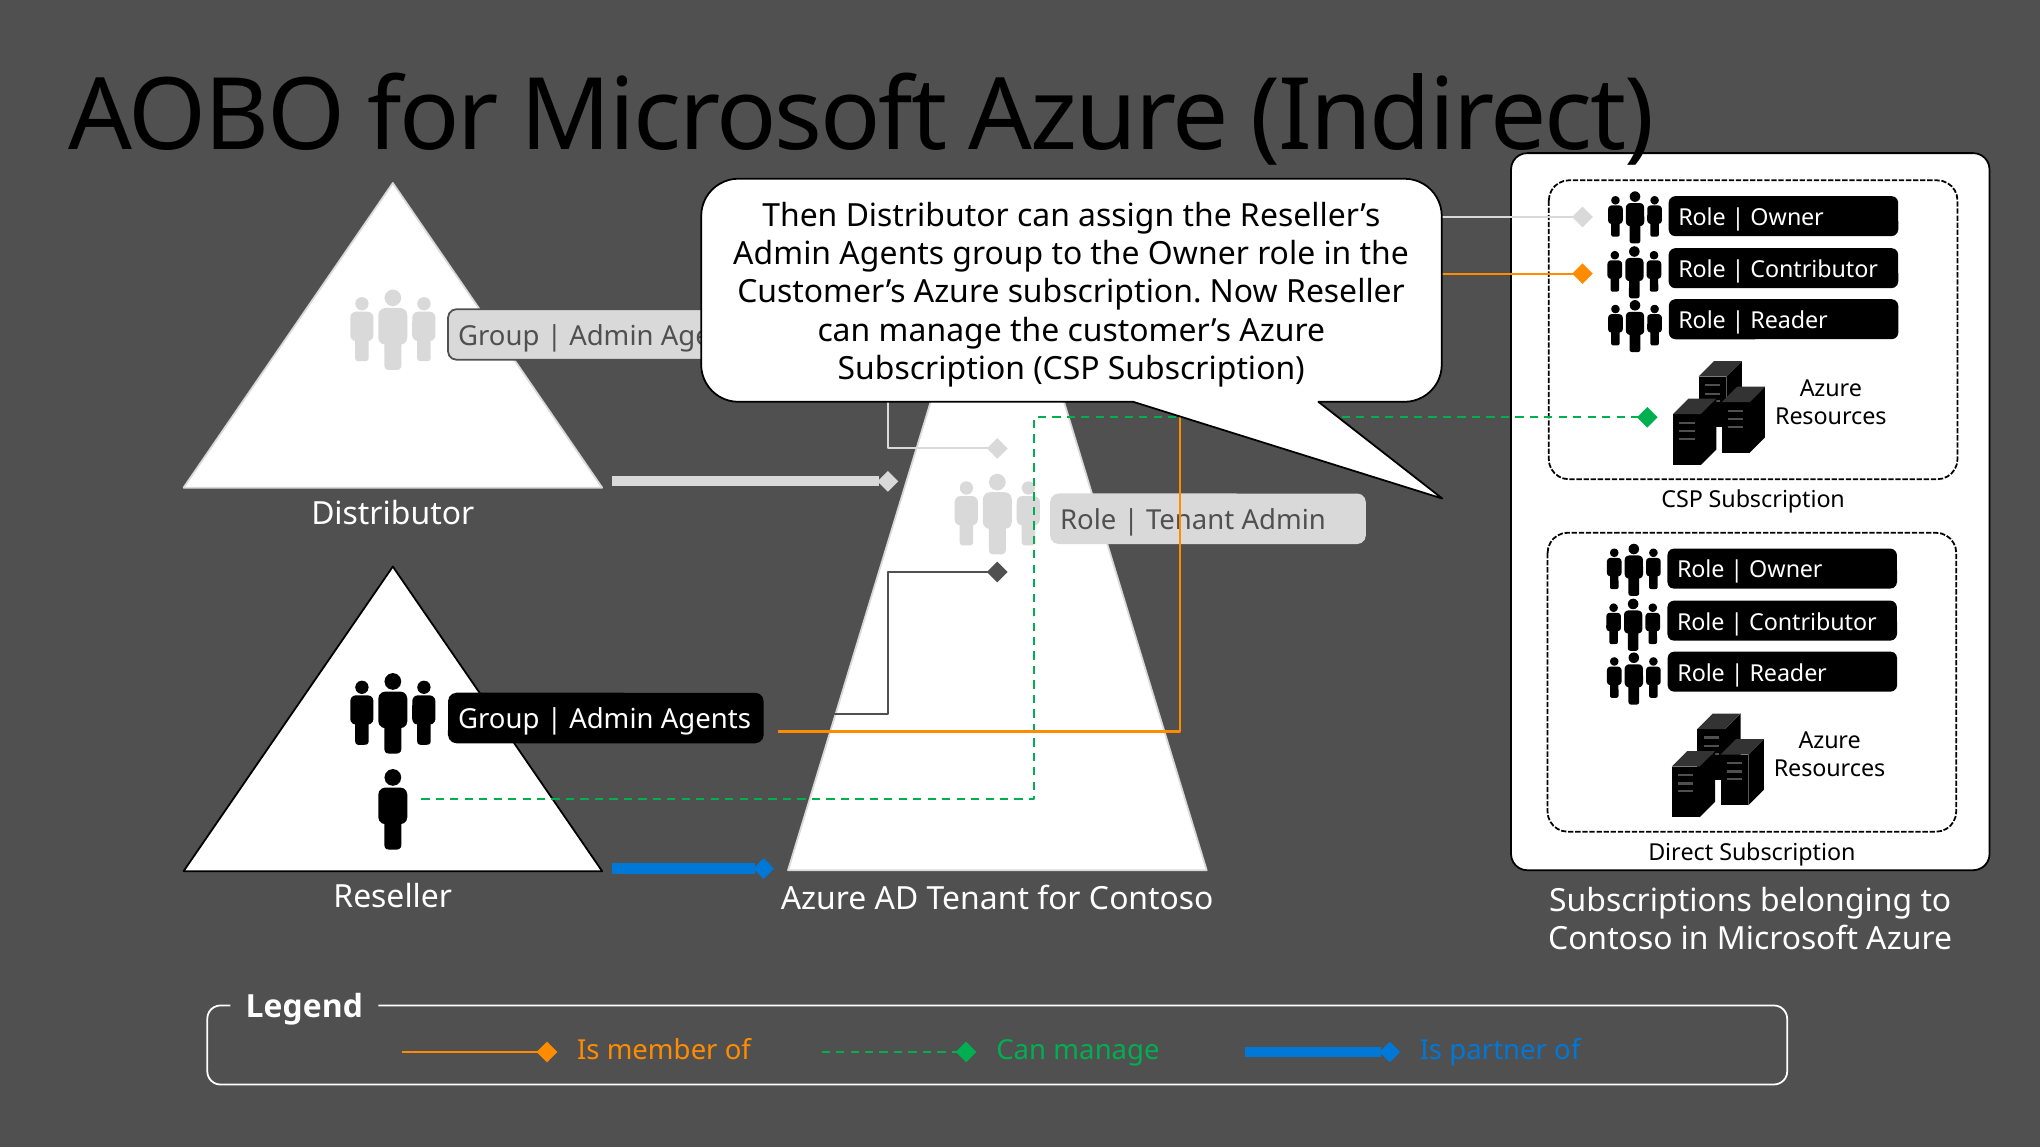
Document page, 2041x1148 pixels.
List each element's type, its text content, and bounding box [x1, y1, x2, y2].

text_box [1510, 152, 1990, 874]
text_box Then Distributor can assign the Reseller’s Admin Agents group to the Owner role in the Customer’s Azure subscription. Now Reseller can manage the customer’s Azure Subscription (CSP Subscription) [700, 199, 1443, 403]
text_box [778, 273, 1583, 732]
text_box [206, 1004, 1789, 1086]
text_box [821, 1024, 1216, 1075]
text_box [184, 199, 555, 485]
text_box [1244, 1024, 1640, 1075]
text_box [184, 565, 602, 868]
text_box Distributor [153, 485, 420, 538]
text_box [420, 417, 1648, 800]
text_box Legend [230, 981, 379, 1029]
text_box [350, 672, 420, 754]
text_box Reseller [153, 868, 633, 922]
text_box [378, 768, 408, 850]
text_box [778, 216, 1583, 273]
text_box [402, 1024, 797, 1075]
text_box Subscriptions belonging to Contoso in Microsoft Azure [1511, 874, 1990, 964]
text_box Azure AD Tenant for Contoso [758, 870, 1237, 924]
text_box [350, 289, 436, 371]
title AOBO for Microsoft Azure (Indirect) [45, 48, 1996, 199]
text_box Group | Admin Agents [447, 308, 700, 361]
text_box [787, 800, 1208, 870]
